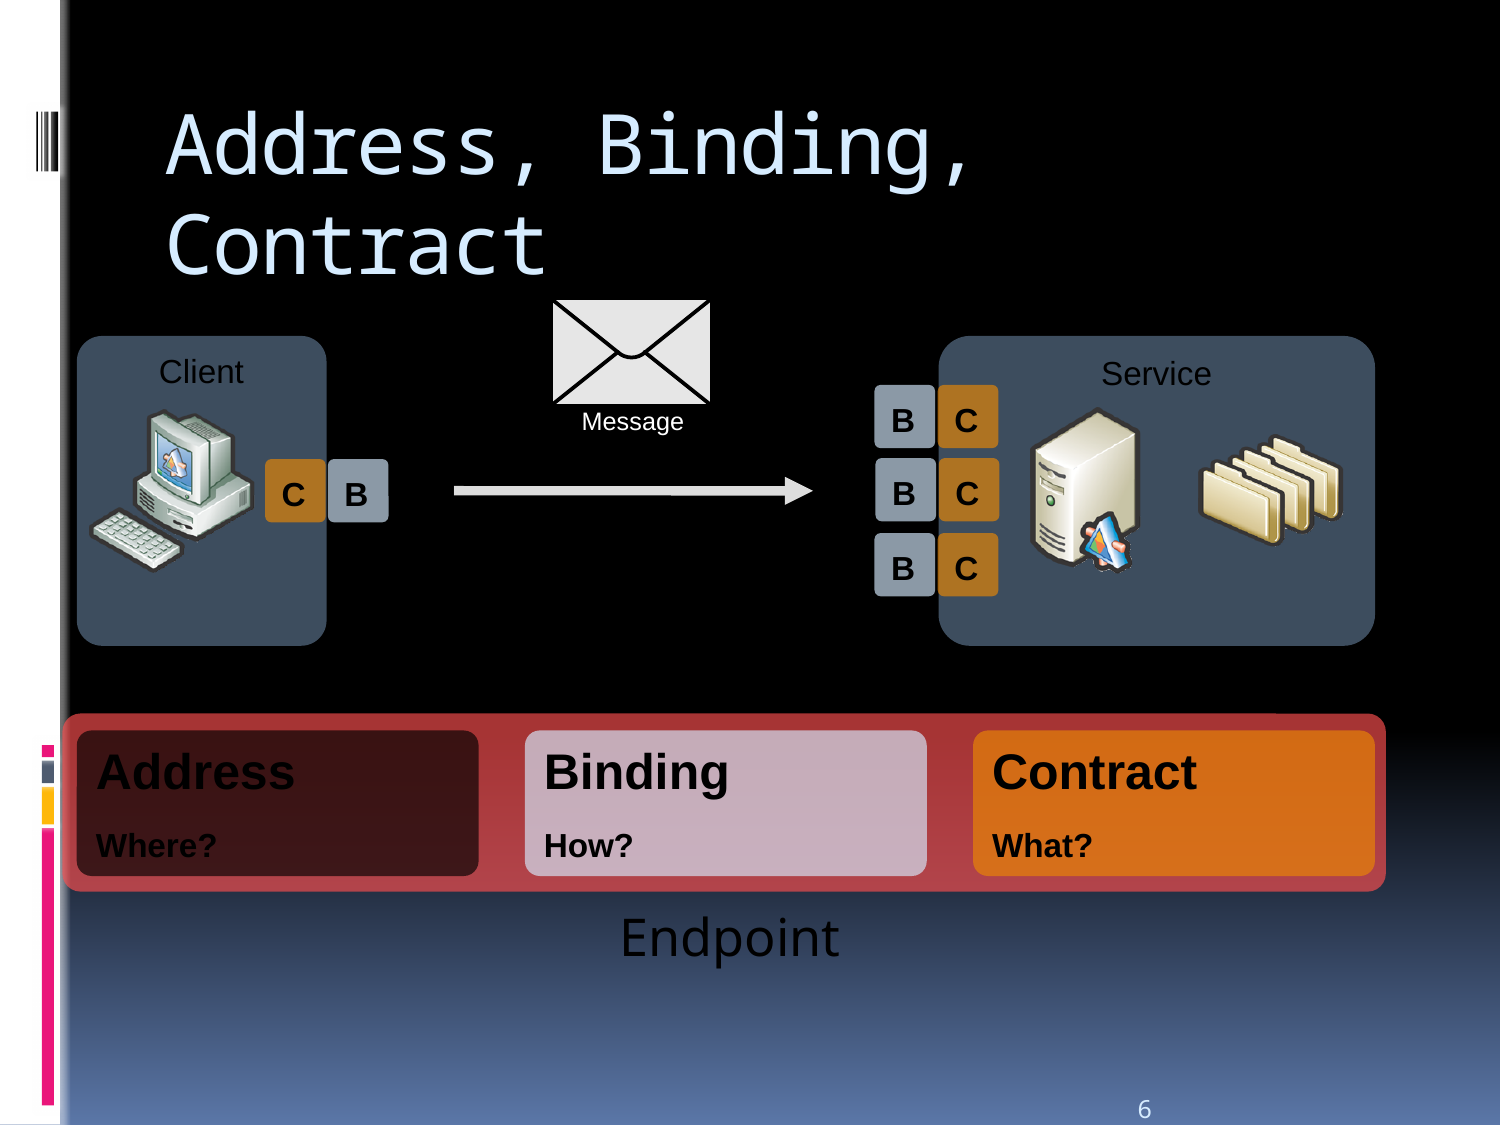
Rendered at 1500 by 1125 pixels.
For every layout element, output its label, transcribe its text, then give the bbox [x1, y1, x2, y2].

text_box Service [938, 335, 1376, 646]
picture [1198, 434, 1344, 548]
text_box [811, 532, 999, 597]
text_box Address Where? [76, 730, 479, 877]
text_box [811, 384, 999, 449]
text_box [812, 458, 1000, 522]
text_box Client [76, 335, 327, 646]
text_box Contract What? [973, 730, 1375, 877]
text_box Binding How? [524, 730, 927, 877]
picture [89, 408, 255, 573]
title Address, Binding, Contract [150, 83, 1425, 234]
slide_number 6 [1122, 1057, 1473, 1125]
picture [1029, 407, 1141, 575]
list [535, 291, 731, 442]
text_box [62, 713, 1386, 892]
text_box Endpoint [604, 897, 856, 975]
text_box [264, 458, 455, 523]
